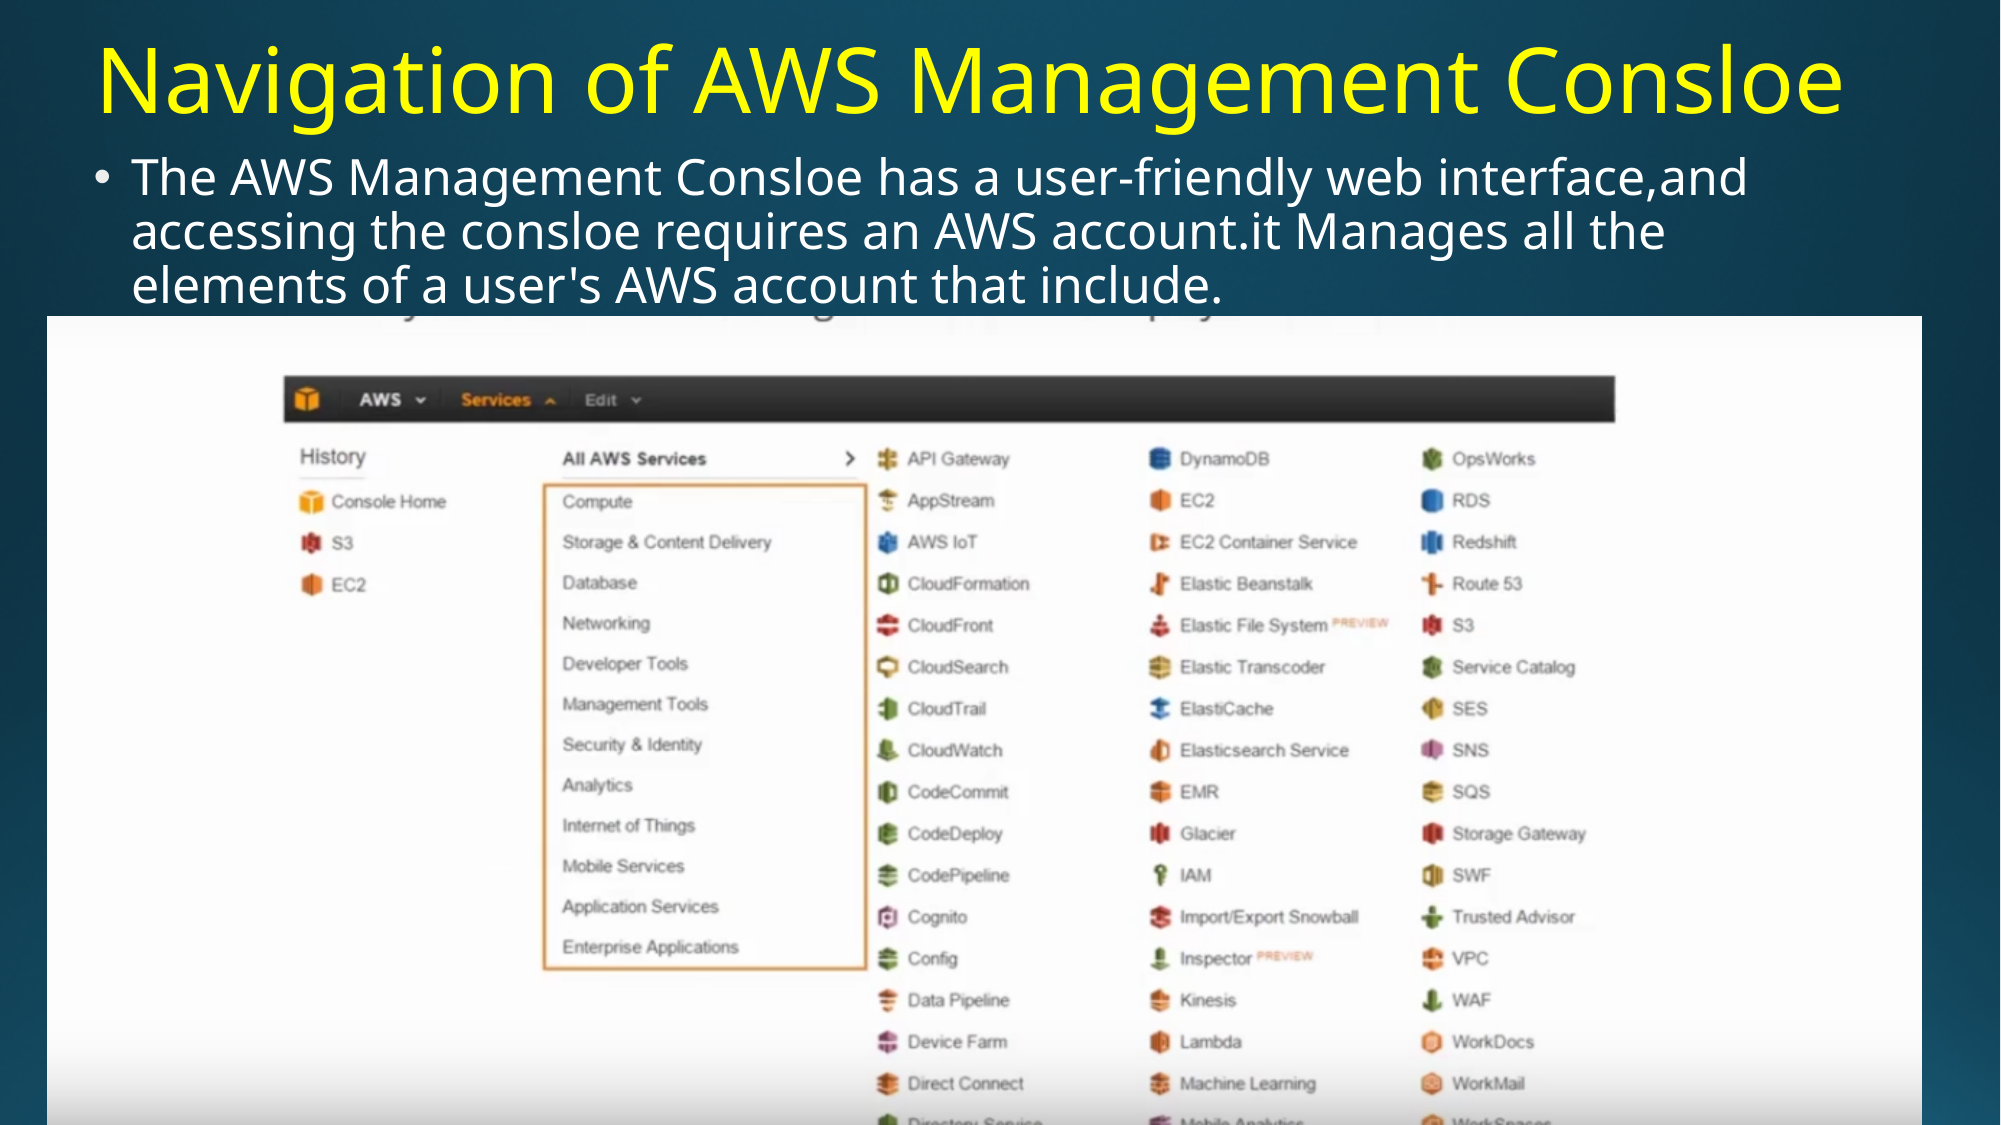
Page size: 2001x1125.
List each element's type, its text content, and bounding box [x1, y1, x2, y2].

title Navigation of AWS Management Consloe [78, 23, 1863, 145]
list The AWS Management Consloe has a user-friendly web interface,and accessing the consloe requires an AWS account.it Manages all the elements of a user's AWS account that include. [78, 145, 1900, 316]
picture [0, 0, 2001, 1125]
